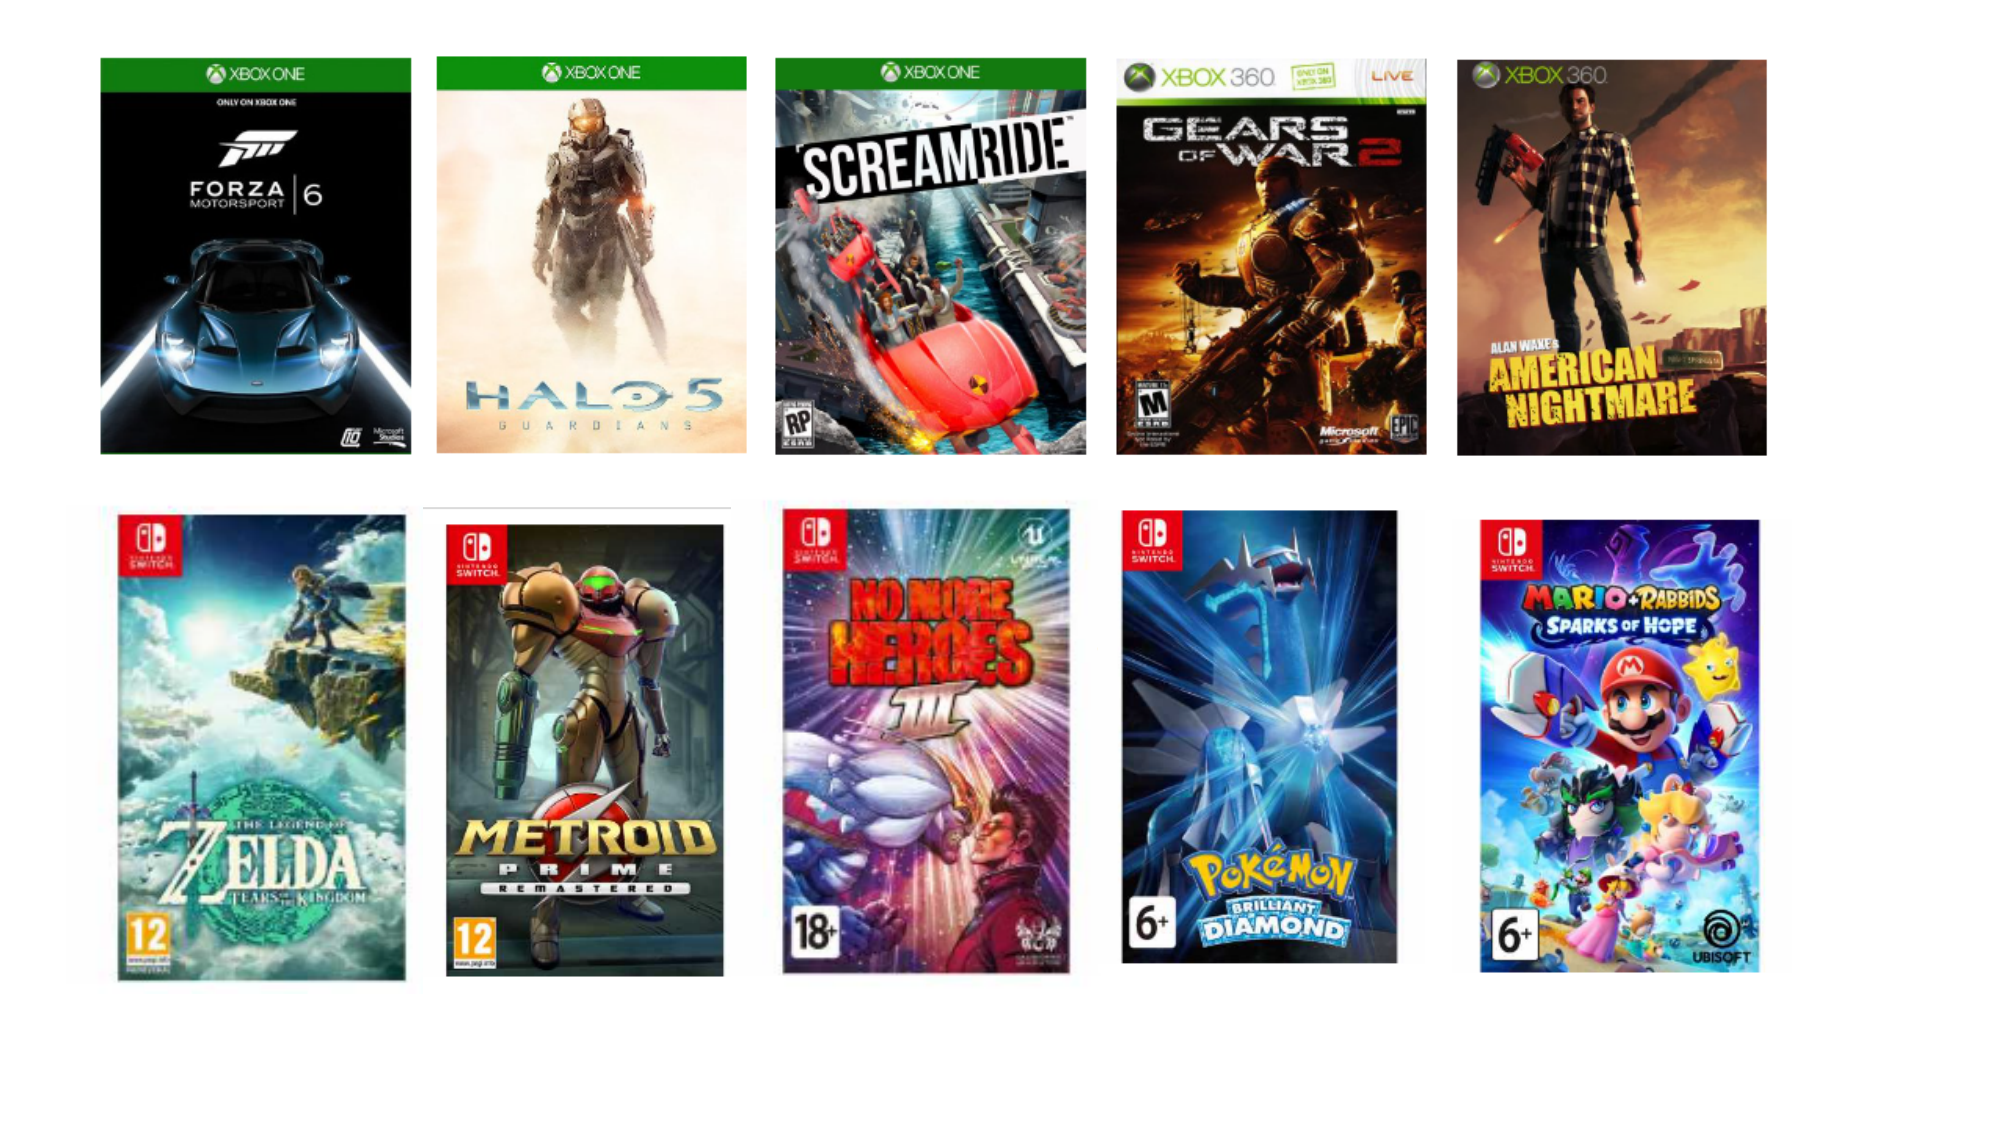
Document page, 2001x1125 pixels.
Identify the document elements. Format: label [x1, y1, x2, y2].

picture [66, 37, 1441, 1005]
picture [1452, 506, 1792, 990]
list [93, 41, 424, 474]
picture [1445, 46, 1778, 470]
